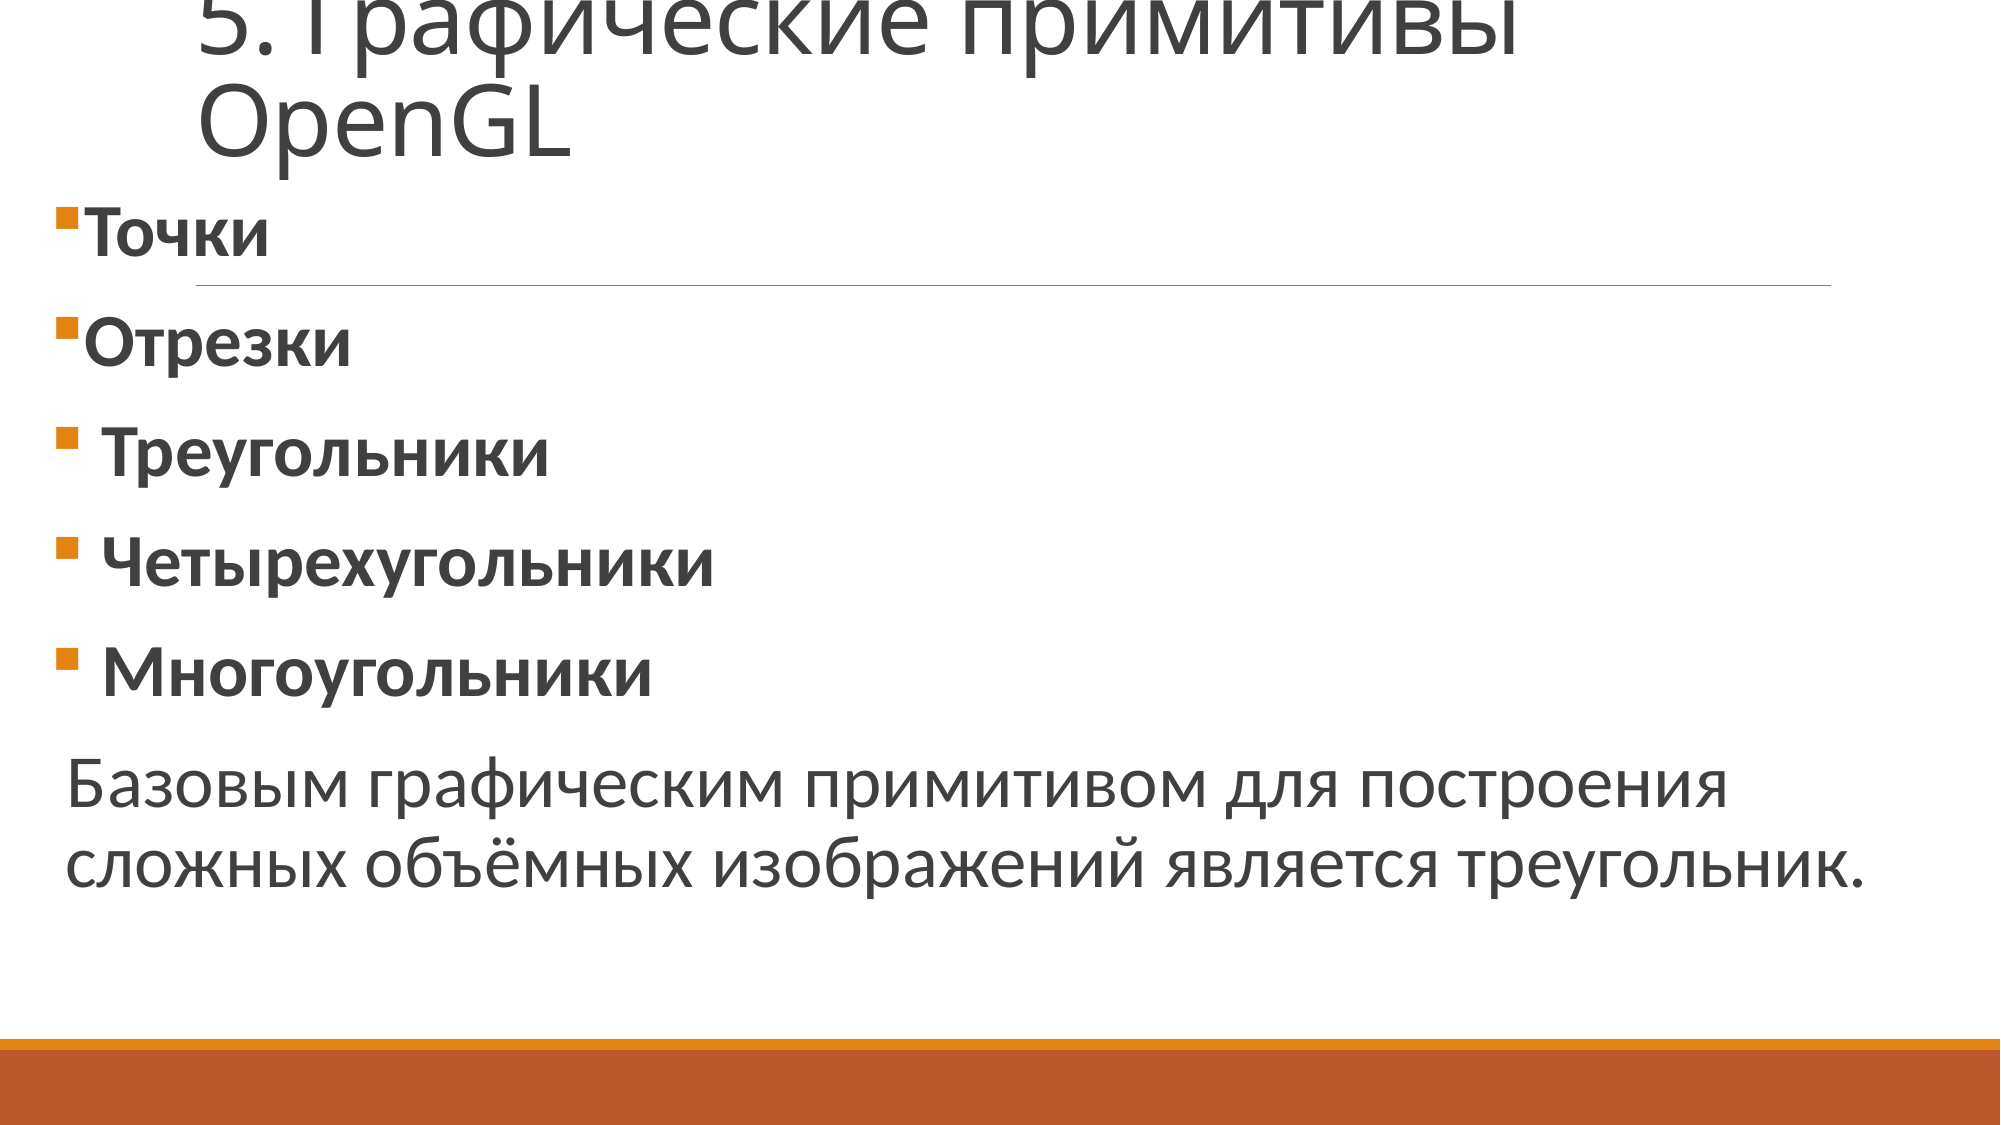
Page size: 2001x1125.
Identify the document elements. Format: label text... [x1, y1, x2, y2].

title 5. Графические примитивы OpenGL [180, 47, 1830, 184]
list Точки Отрезки Треугольники Четырехугольники Многоугольники Базовым графическим примитивом для построения сложных объёмных изображений является треугольник. [50, 184, 1957, 963]
